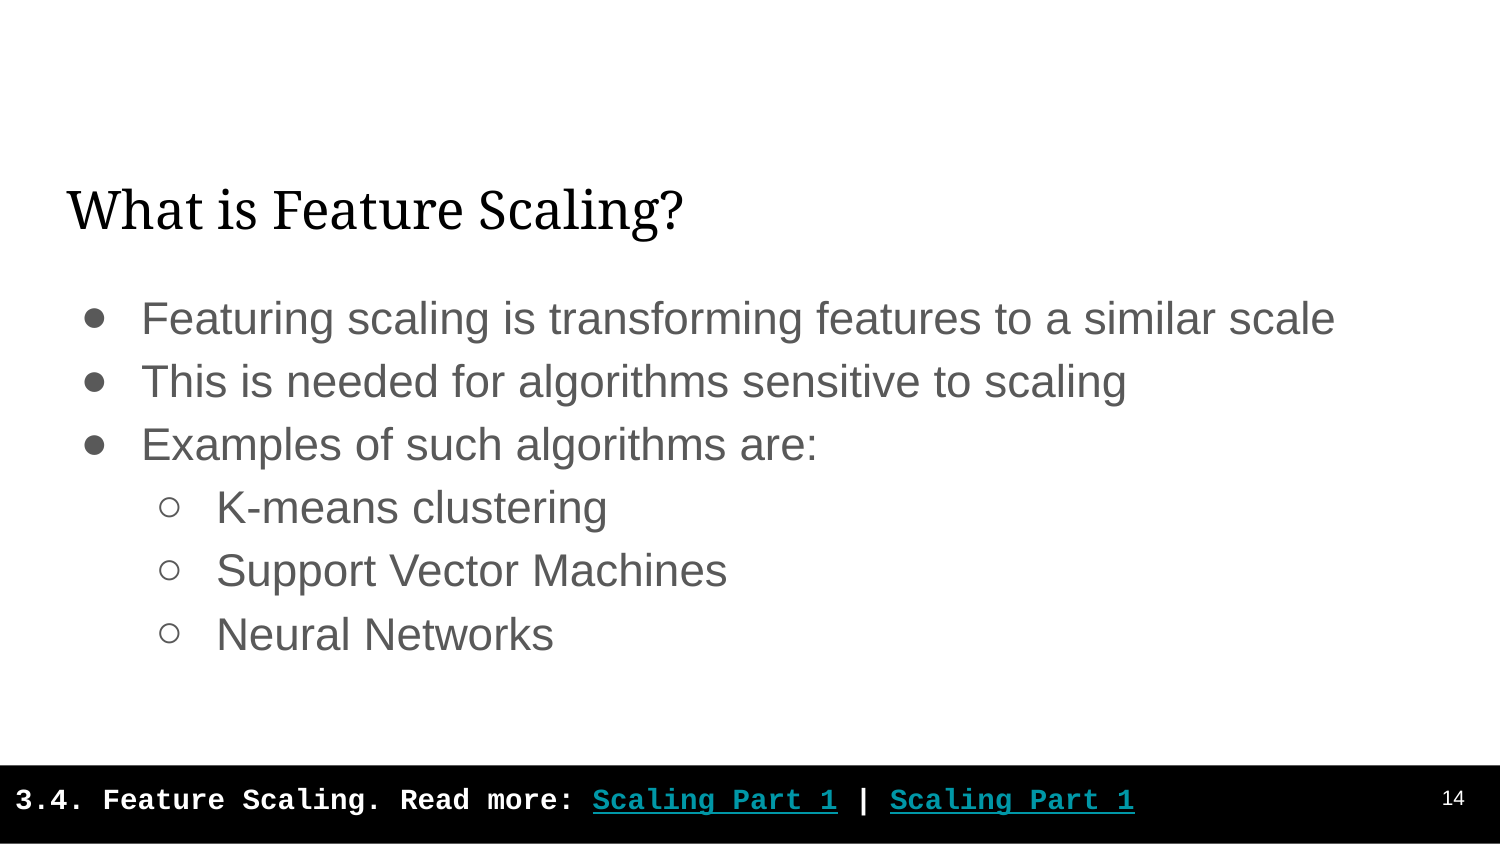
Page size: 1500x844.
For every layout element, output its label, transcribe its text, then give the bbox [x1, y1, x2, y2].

list Featuring scaling is transforming features to a similar scale This is needed for algorithms sensitive to scaling Examples of such algorithms are: K-means clustering Support Vector Machines Neural Networks [51, 265, 1449, 716]
title What is Feature Scaling? [51, 161, 1449, 256]
text_box 3.4. Feature Scaling. Read more: Scaling Part 1 | Scaling Part 1 [0, 765, 1500, 844]
slide_number ‹#› [1389, 764, 1480, 830]
